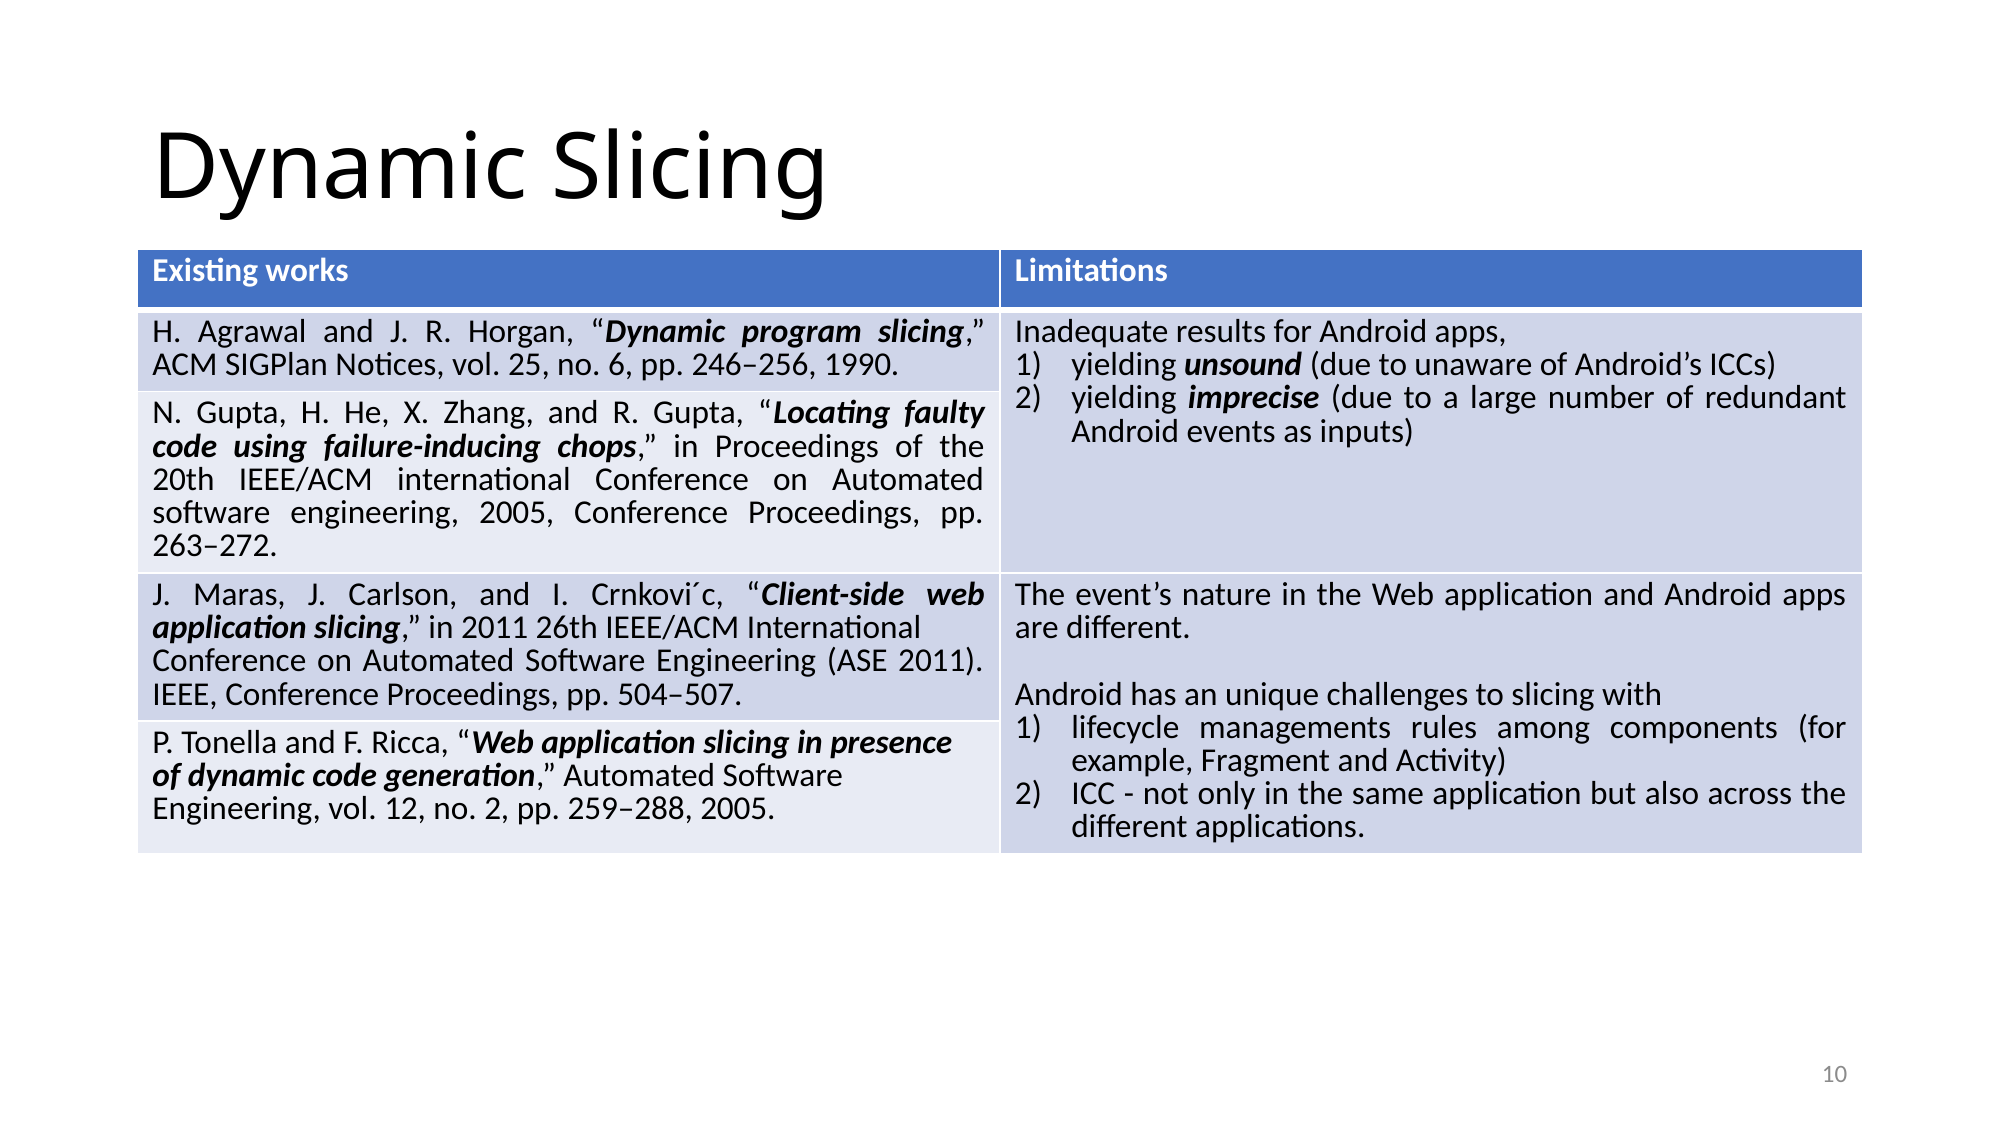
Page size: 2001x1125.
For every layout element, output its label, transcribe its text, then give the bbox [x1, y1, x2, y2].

table_cell P. Tonella and F. Ricca, “Web application slicing in presence of dynamic code generation,” Automated Software Engineering, vol. 12, no. 2, pp. 259–288, 2005. [138, 722, 999, 853]
table_cell The event’s nature in the Web application and Android apps are different. Android has an unique challenges to slicing with lifecycle managements rules among components (for example, Fragment and Activity) ICC - not only in the same application but also across the different applications. [1001, 574, 1862, 853]
table_header Limitations [1001, 250, 1862, 307]
table_header Existing works [138, 250, 999, 307]
table_cell N. Gupta, H. He, X. Zhang, and R. Gupta, “Locating faulty code using failure-inducing chops,” in Proceedings of the 20th IEEE/ACM international Conference on Automated software engineering, 2005, Conference Proceedings, pp. 263–272. [138, 392, 999, 572]
slide_number 10 [1412, 1042, 1863, 1103]
title Dynamic Slicing [137, 59, 1863, 248]
table_cell Inadequate results for Android apps, yielding unsound (due to unaware of Android’s ICCs) yielding imprecise (due to a large number of redundant Android events as inputs) [1001, 313, 1862, 572]
table_cell J. Maras, J. Carlson, and I. Crnkovi´c, “Client-side web application slicing,” in 2011 26th IEEE/ACM International Conference on Automated Software Engineering (ASE 2011). IEEE, Conference Proceedings, pp. 504–507. [138, 574, 999, 720]
table_cell H. Agrawal and J. R. Horgan, “Dynamic program slicing,” ACM SIGPlan Notices, vol. 25, no. 6, pp. 246–256, 1990. [138, 313, 999, 391]
